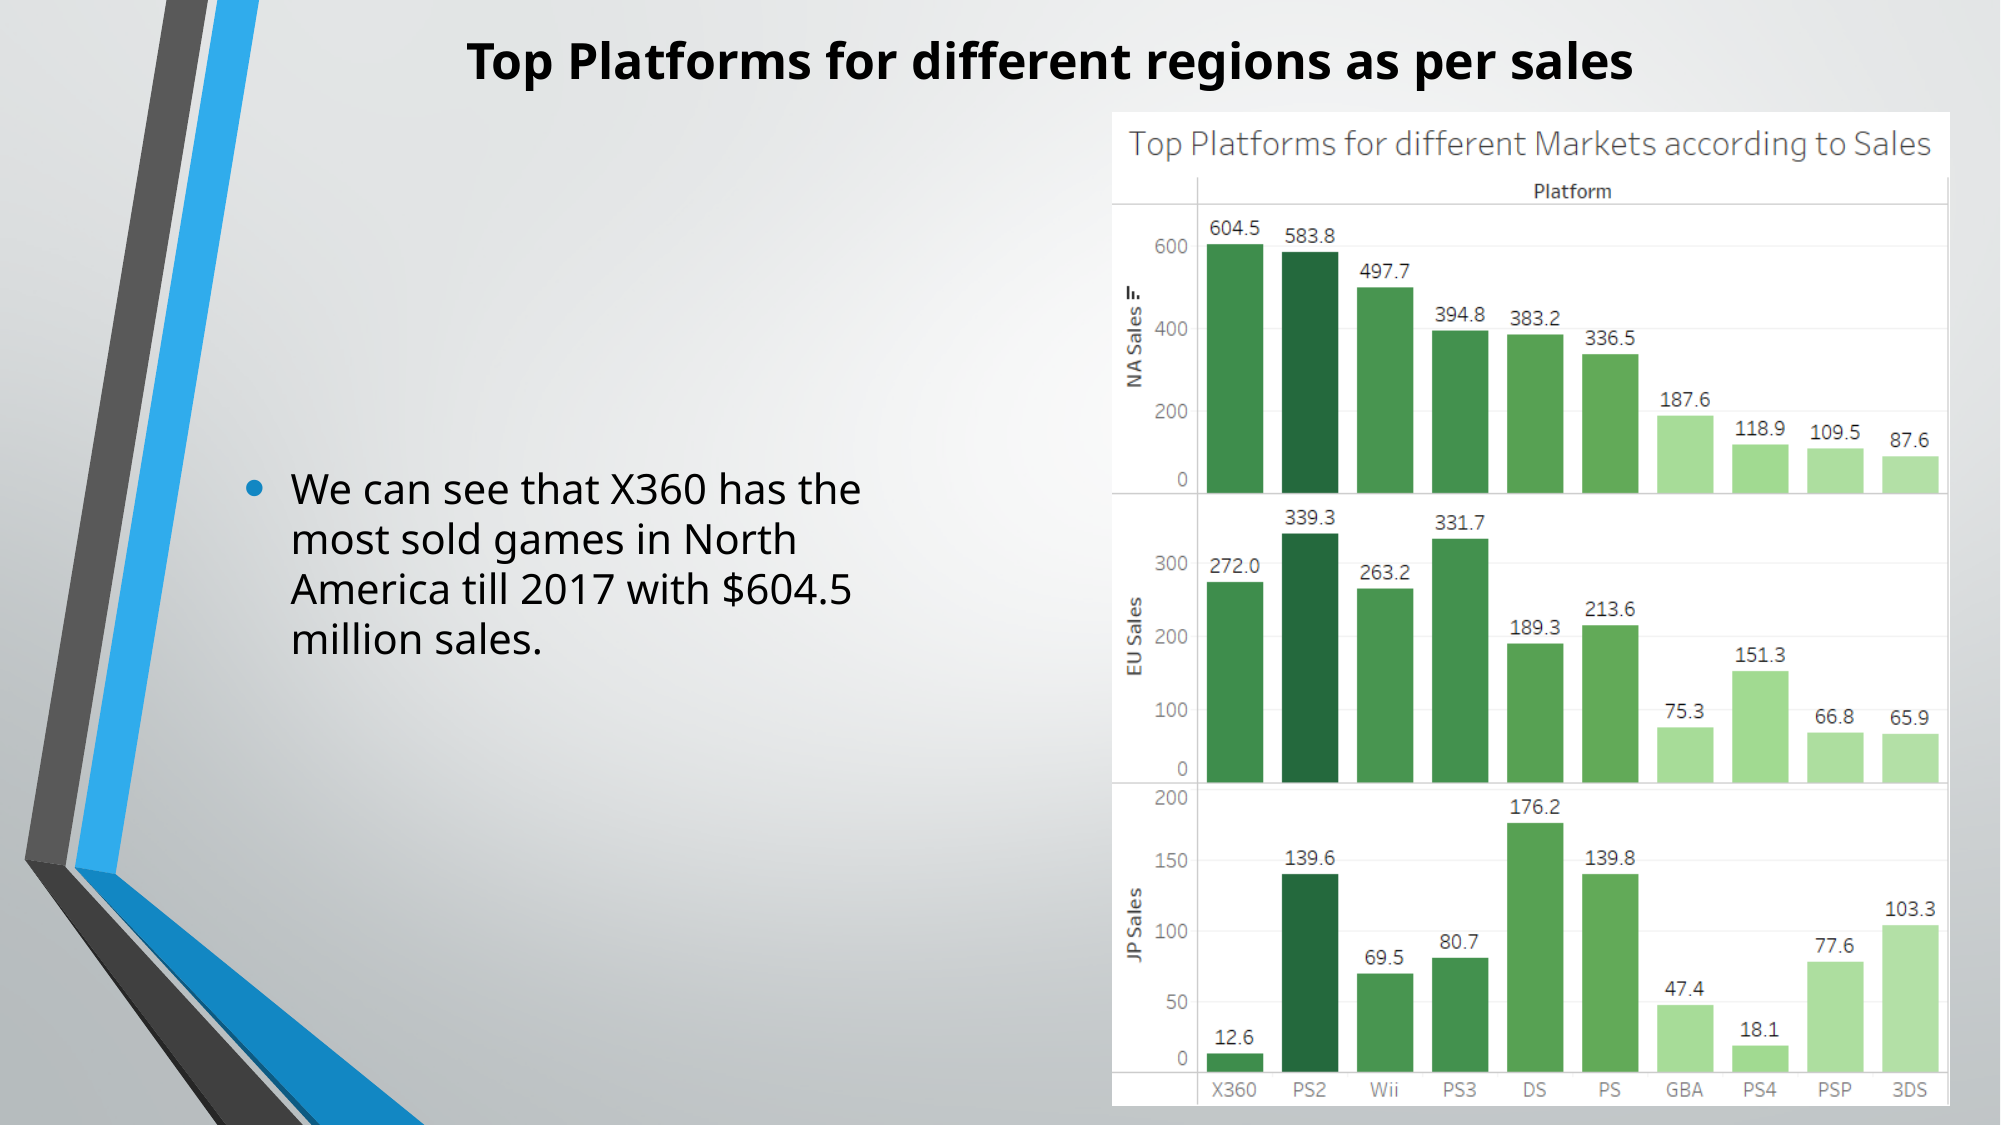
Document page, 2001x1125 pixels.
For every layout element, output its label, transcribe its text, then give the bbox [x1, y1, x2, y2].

picture [1111, 112, 1950, 1107]
list We can see that X360 has the most sold games in North America till 2017 with $604.5 million sales. [228, 306, 931, 819]
title Top Platforms for different regions as per sales [228, 19, 1873, 100]
